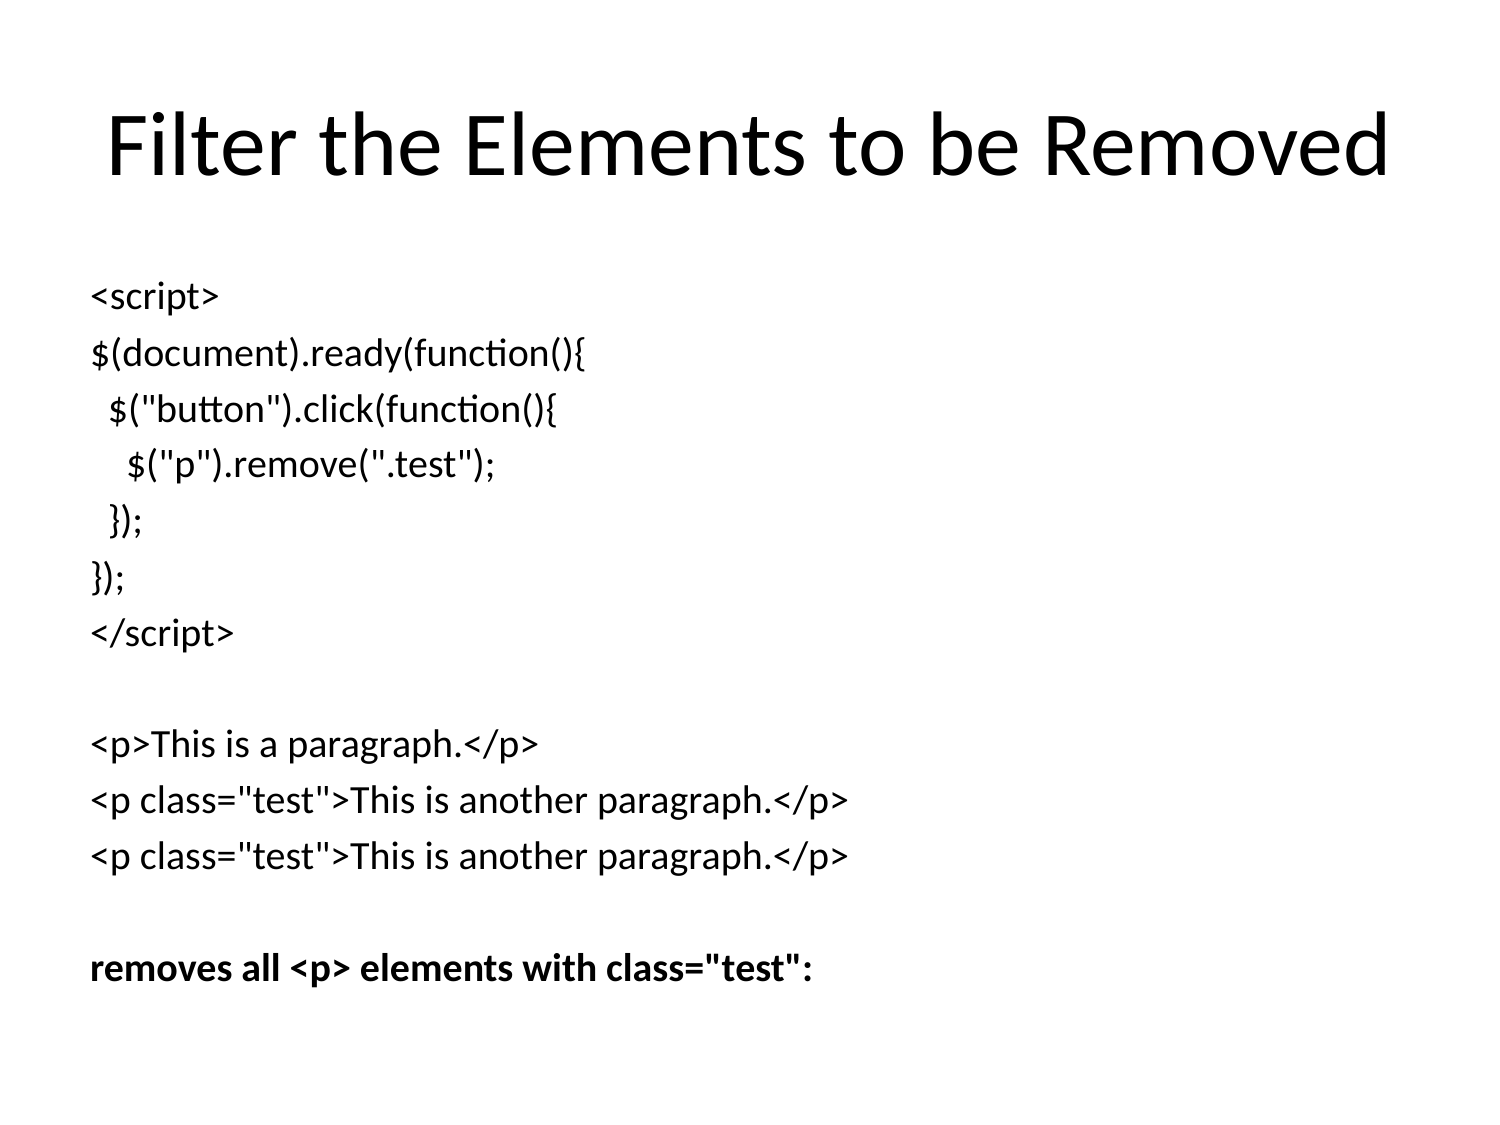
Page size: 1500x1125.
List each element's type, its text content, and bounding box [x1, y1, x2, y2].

list <script> $(document).ready(function(){ $("button").click(function(){ $("p").remove(".test"); }); }); </script> <p>This is a paragraph.</p> <p class="test">This is another paragraph.</p> <p class="test">This is another paragraph.</p> removes all <p> elements with class="test": [75, 262, 1425, 1005]
title Filter the Elements to be Removed [75, 45, 1425, 233]
